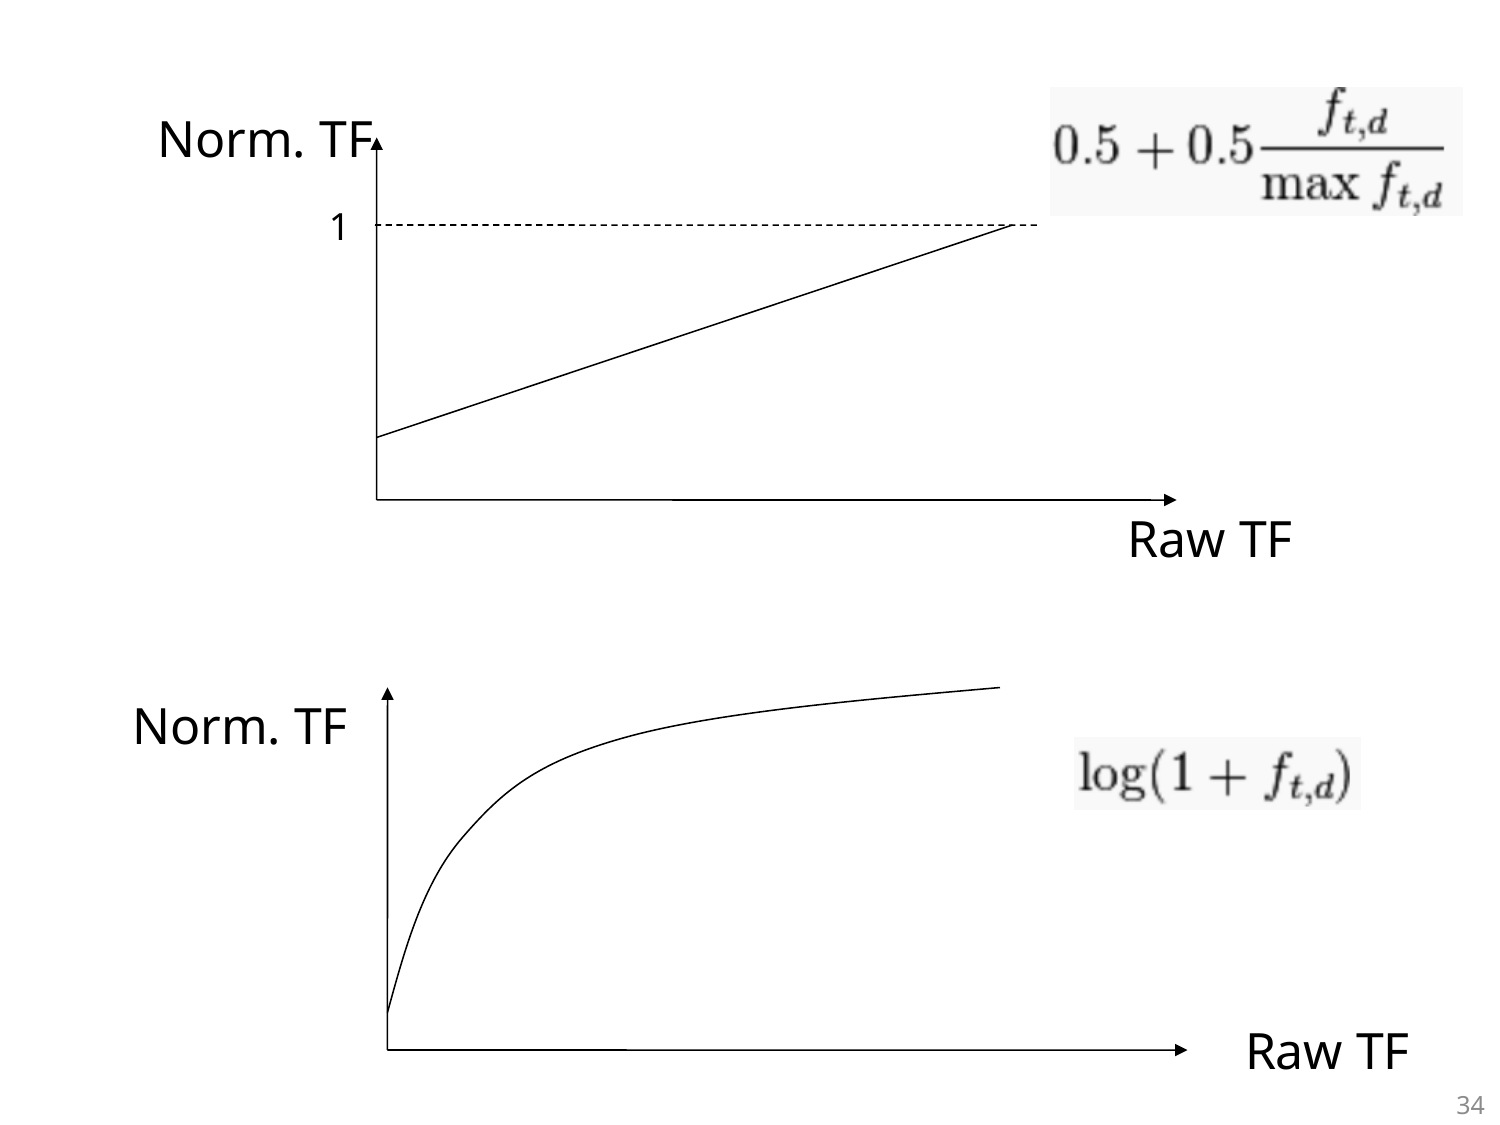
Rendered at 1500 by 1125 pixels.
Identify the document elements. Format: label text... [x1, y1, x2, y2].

slide_number 34 [1149, 1087, 1500, 1125]
picture [1074, 737, 1362, 810]
picture [1049, 87, 1463, 216]
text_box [124, 687, 1425, 1088]
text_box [149, 99, 1308, 576]
